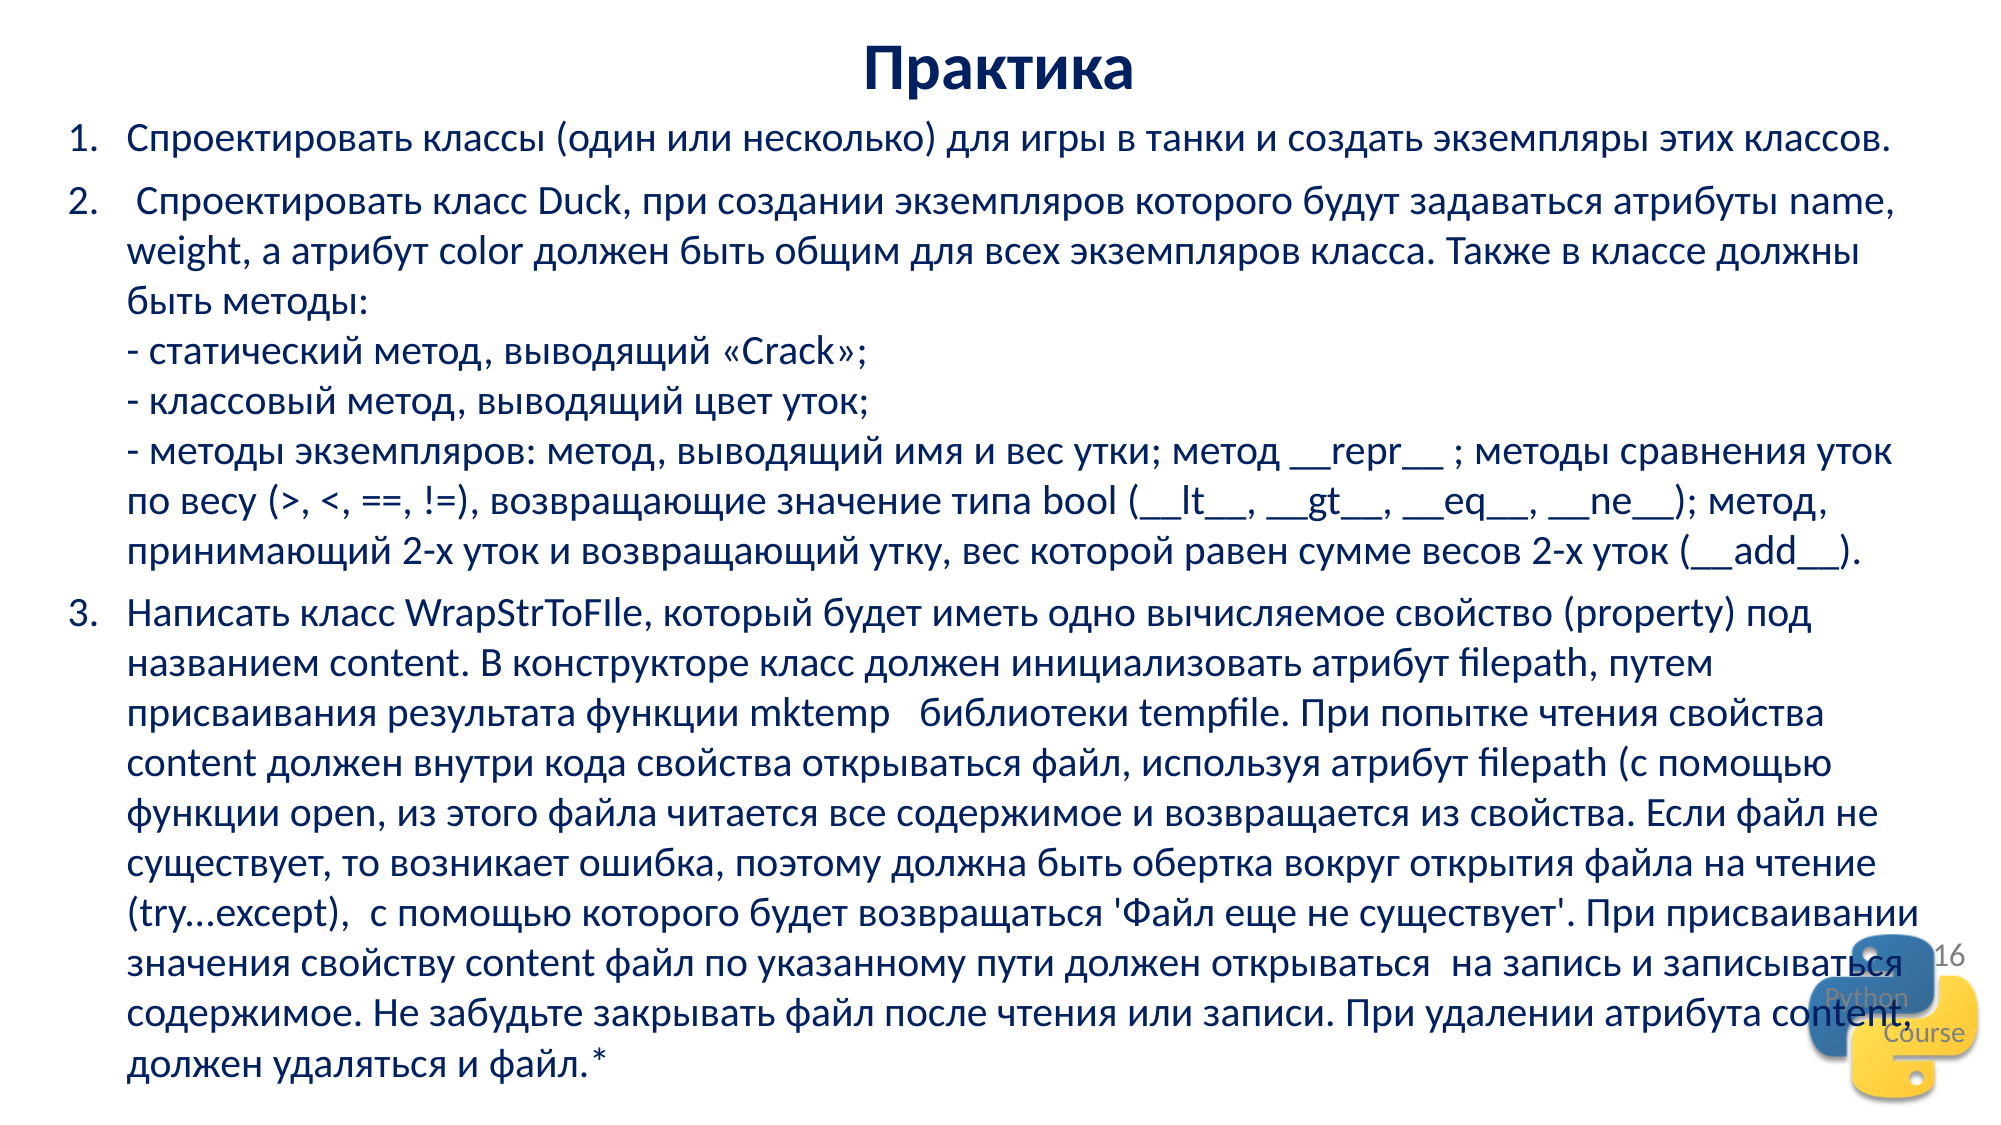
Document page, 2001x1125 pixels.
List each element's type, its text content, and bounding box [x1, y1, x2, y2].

picture [1952, 954, 1961, 964]
title Практика [0, 15, 2000, 131]
picture [1801, 932, 1985, 1110]
text_box Спроектировать классы (один или несколько) для игры в танки и создать экземпляры этих классов. Спроектировать класс Duck, при создании экземпляров которого будут задаваться атрибуты name, weight, а атрибут color должен быть общим для всех экземпляров класса. Также в классе должны быть методы: - статический метод, выводящий «Сrack»; - классовый метод, выводящий цвет уток; - методы экземпляров: метод, выводящий имя и вес утки; метод __repr__ ; методы сравнения уток по весу (>, <, ==, !=), возвращающие значение типа bool (__lt__, __gt__, __eq__, __ne__); метод, принимающий 2-х уток и возвращающий утку, вес которой равен сумме весов 2-х уток (__add__). Написать класс WrapStrToFIle, который будет иметь одно вычисляемое свойство (property) под названием content. В конструкторе класс должен инициализовать атрибут filepath, путем присваивания результата функции mktemp библиотеки tempfile. При попытке чтения свойства content должен внутри кода свойства открываться файл, используя атрибут filepath (с помощью функции open, из этого файла читается все содержимое и возвращается из свойства. Если файл не существует, то возникает ошибка, поэтому должна быть обертка вокруг открытия файла на чтение (try...except), с помощью которого будет возвращаться 'Файл еще не существует'. При присваивании значения свойству content файл по указанному пути должен открываться на запись и записываться содержимое. Не забудьте закрывать файл после чтения или записи. При удалении атрибута content, должен удаляться и файл.* [52, 102, 1950, 1093]
